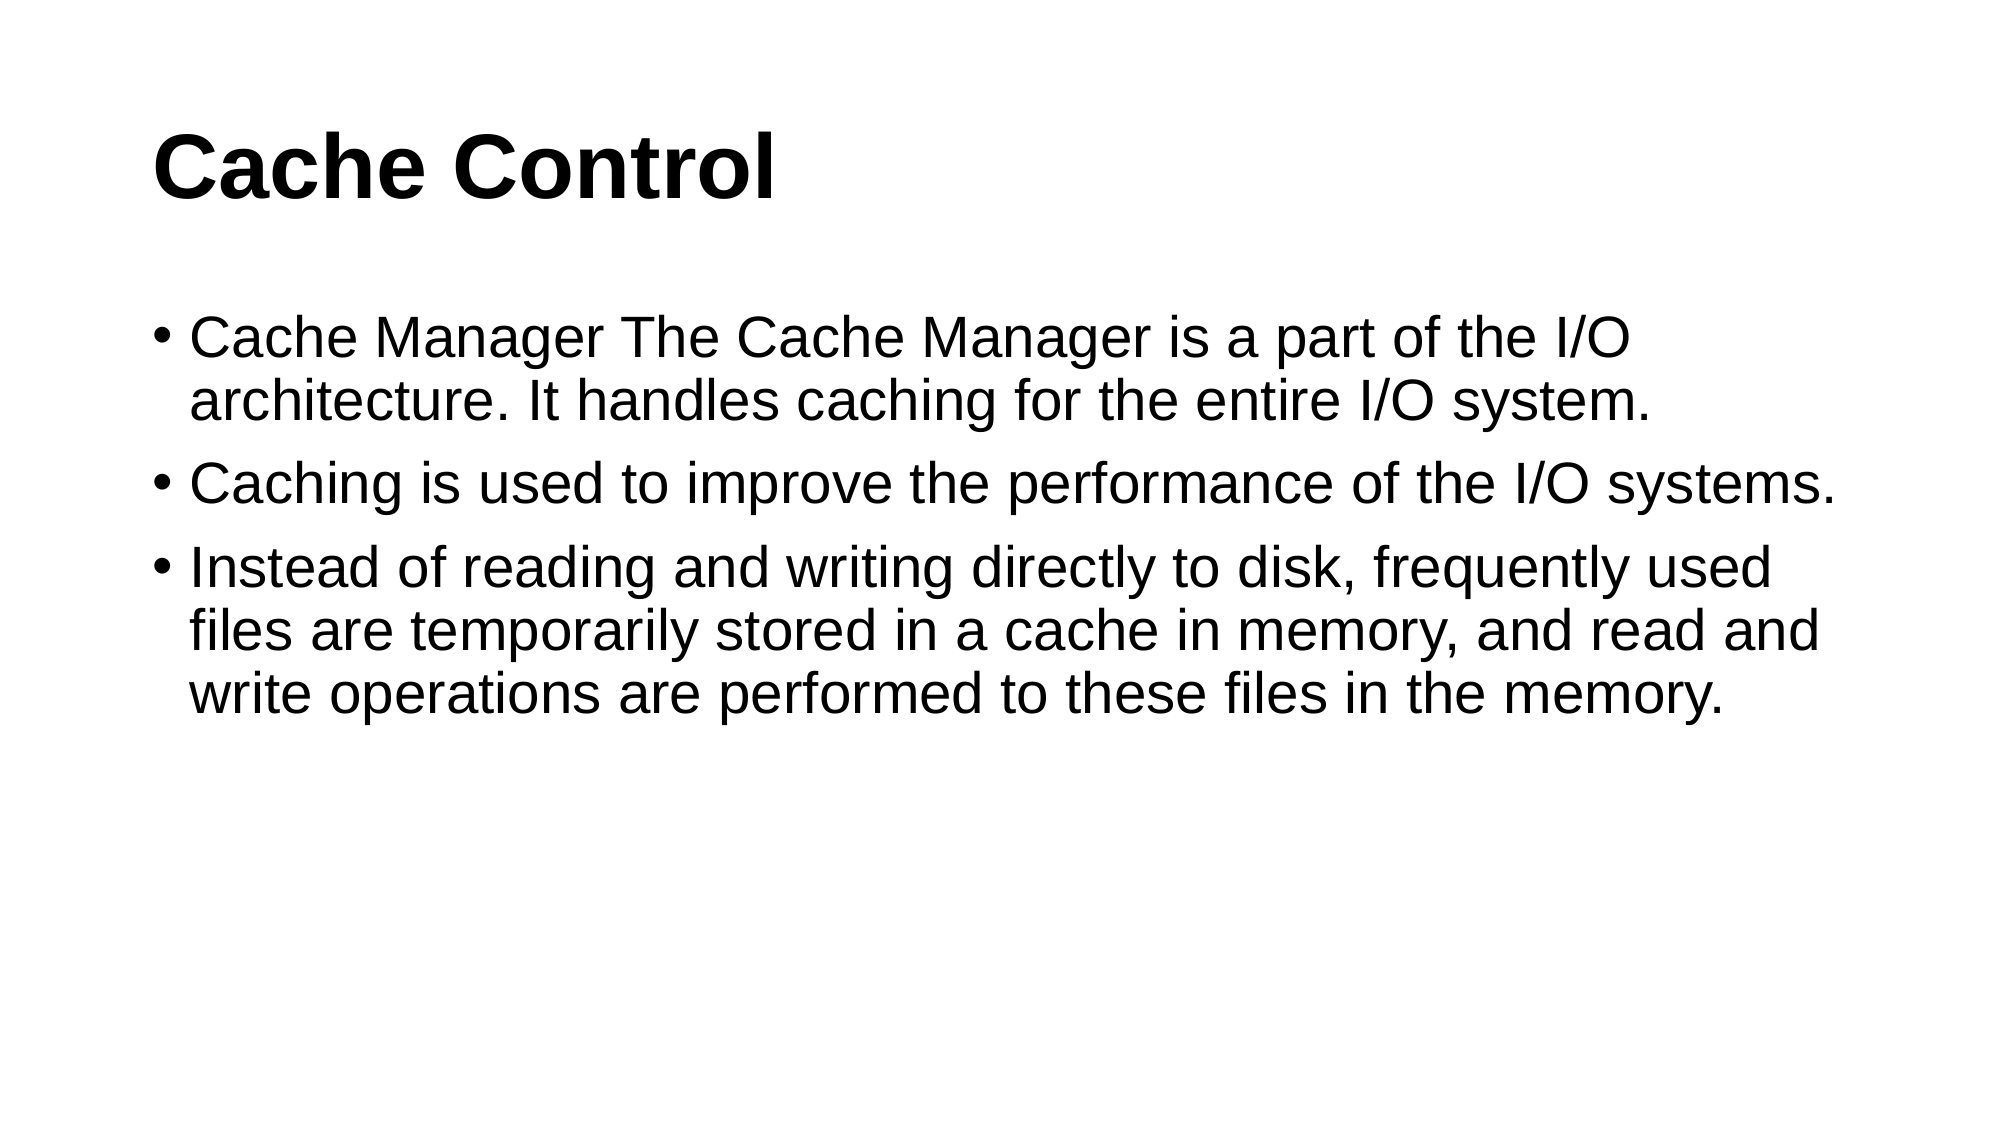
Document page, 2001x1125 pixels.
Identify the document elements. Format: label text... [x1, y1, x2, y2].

list Cache Manager The Cache Manager is a part of the I/O architecture. It handles caching for the entire I/O system. Caching is used to improve the performance of the I/O systems. Instead of reading and writing directly to disk, frequently used files are temporarily stored in a cache in memory, and read and write operations are performed to these files in the memory. [137, 299, 1863, 1014]
title Cache Control [137, 59, 1863, 278]
